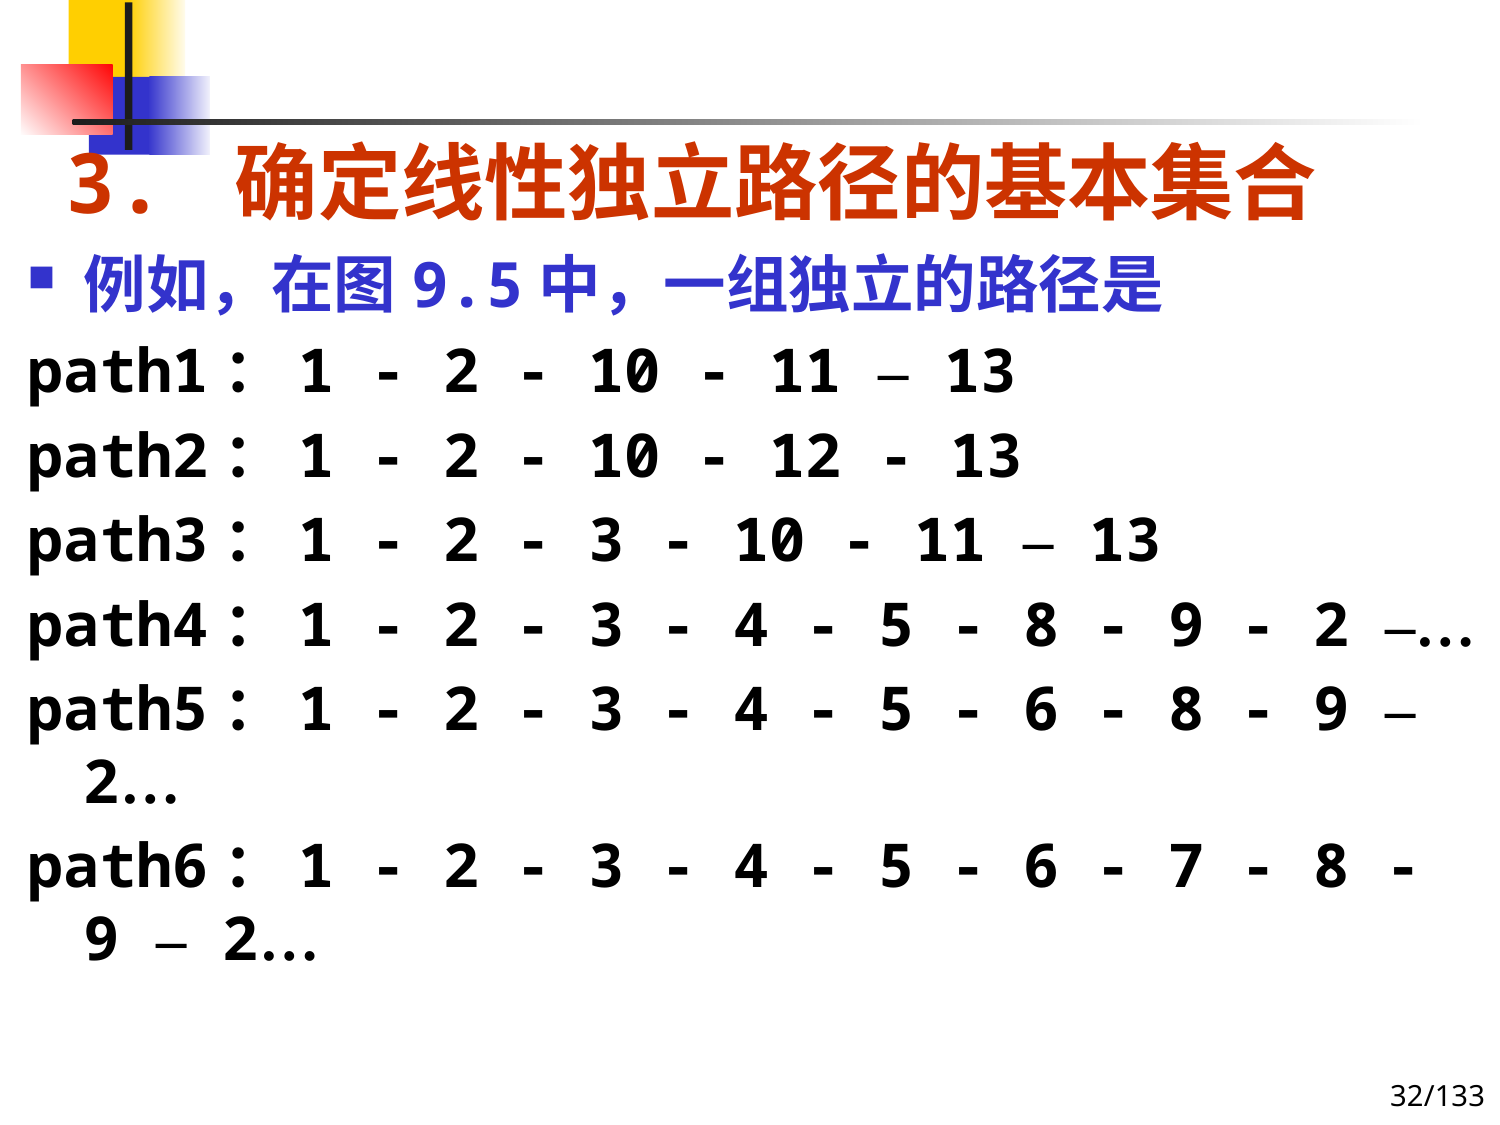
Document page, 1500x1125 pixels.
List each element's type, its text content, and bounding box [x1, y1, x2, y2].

list 例如，在图9.5中，一组独立的路径是 path1：1 - 2 - 10 - 11 – 13 path2：1 - 2 - 10 - 12 - 13 path3：1 - 2 - 3 - 10 - 11 – 13 path4：1 - 2 - 3 - 4 - 5 - 8 - 9 - 2 –… path5：1 - 2 - 3 - 4 - 5 - 6 - 8 - 9 – 2… path6：1 - 2 - 3 - 4 - 5 - 6 - 7 - 8 - 9 – 2… [12, 237, 1500, 926]
title 3. 确定线性独立路径的基本集合 [49, 137, 1338, 238]
slide_number 32/133 [1274, 1049, 1500, 1125]
